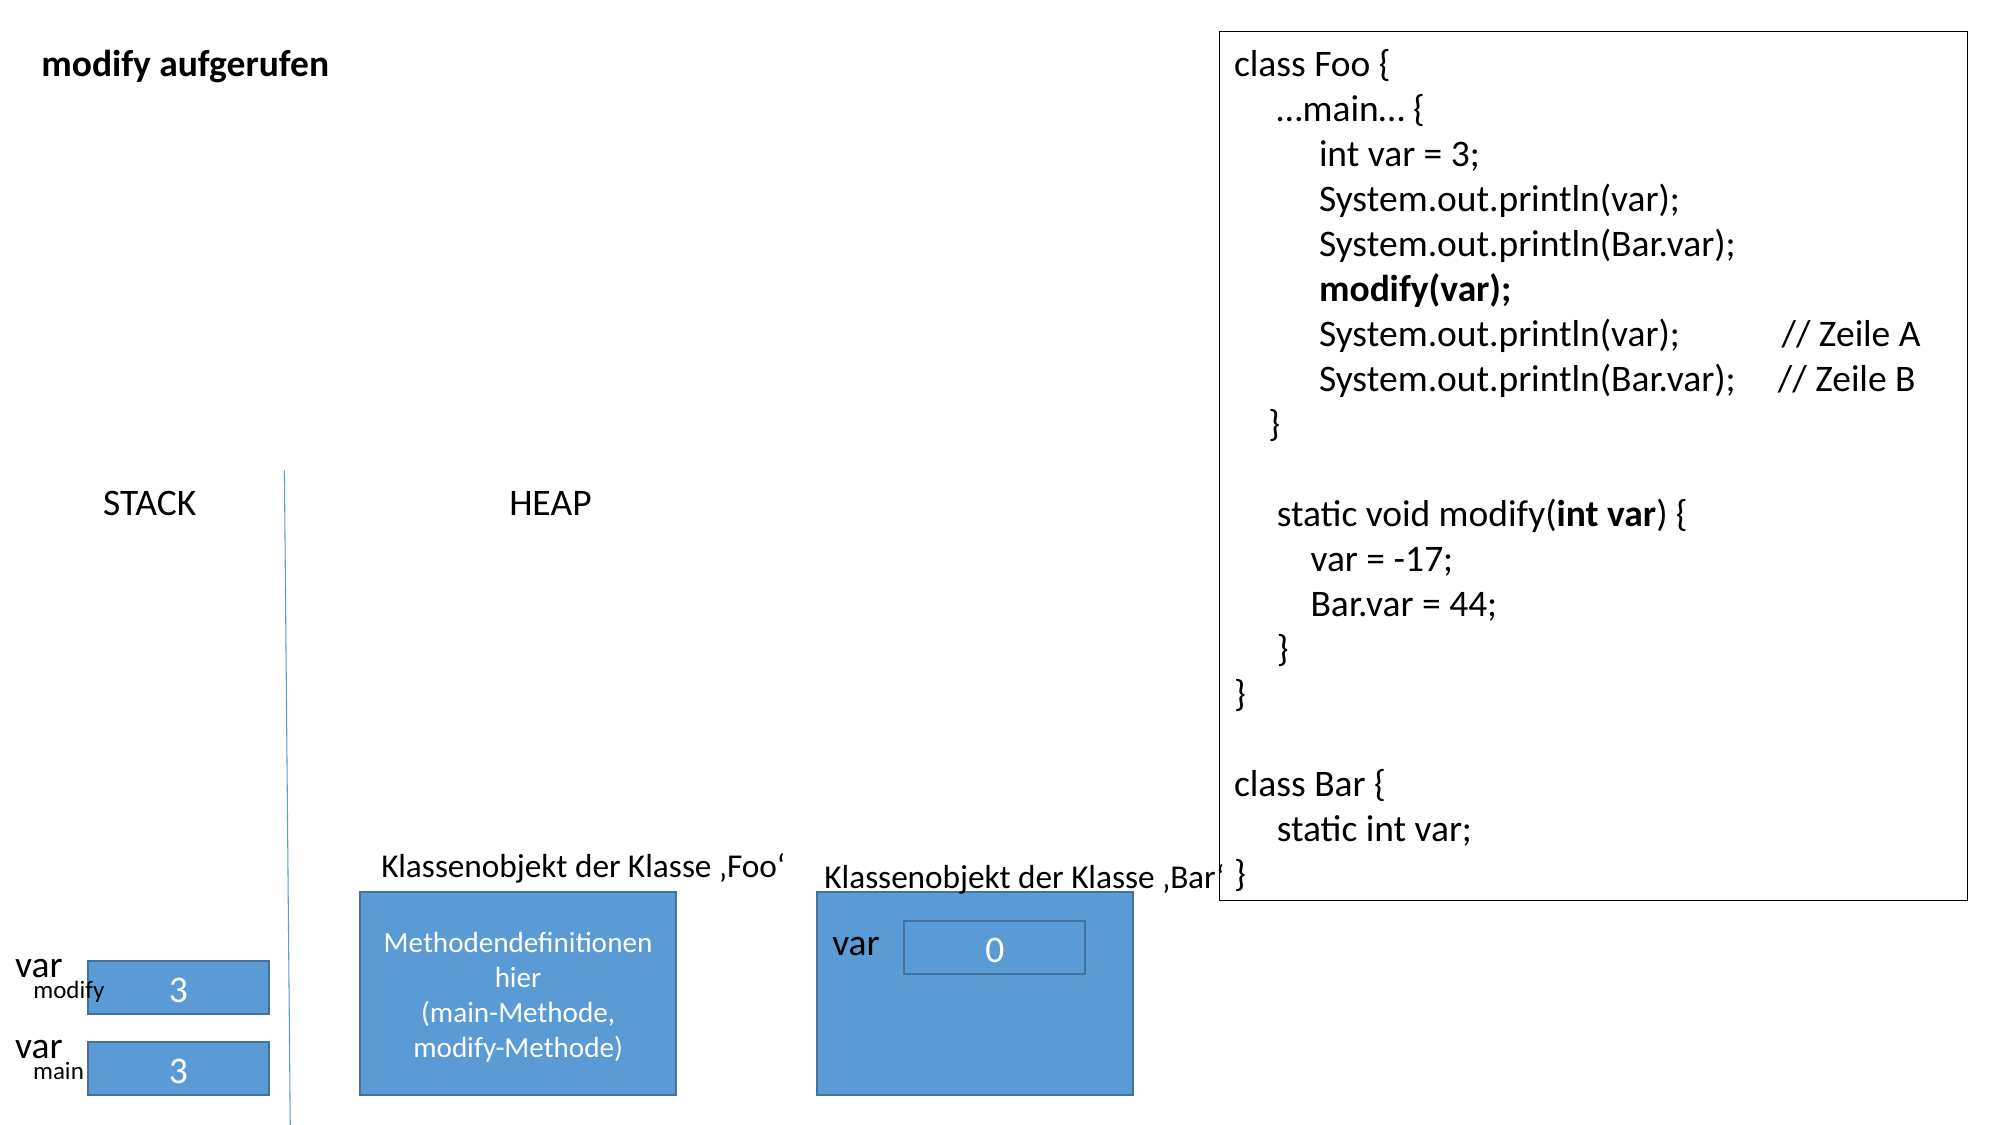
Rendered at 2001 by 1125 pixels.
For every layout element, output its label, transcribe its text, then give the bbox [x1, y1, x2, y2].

text_box 0 [903, 920, 1086, 975]
text_box class Foo { …main… { int var = 3; System.out.println(var); System.out.println(Bar.var); modify(var); System.out.println(var); // Zeile A System.out.println(Bar.var); // Zeile B } static void modify(int var) { var = -17; Bar.var = 44; } } class Bar { static int var; } [1219, 31, 1968, 901]
text_box 3 [87, 1041, 270, 1096]
text_box modify aufgerufen [26, 31, 345, 91]
text_box HEAP [494, 470, 607, 531]
text_box var [817, 910, 895, 971]
text_box Klassenobjekt der Klasse ‚Foo‘ [366, 836, 801, 892]
text_box main [18, 1046, 100, 1092]
text_box Methodendefinitionen hier (main-Methode, modify-Methode) [359, 891, 677, 1096]
text_box modify [18, 965, 120, 1011]
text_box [284, 470, 291, 1125]
text_box STACK [88, 470, 212, 531]
text_box var [0, 932, 78, 993]
text_box Klassenobjekt der Klasse ‚Bar‘ [809, 848, 1240, 903]
text_box [816, 903, 1134, 1096]
text_box 3 [87, 960, 270, 1015]
text_box var [0, 1013, 78, 1074]
